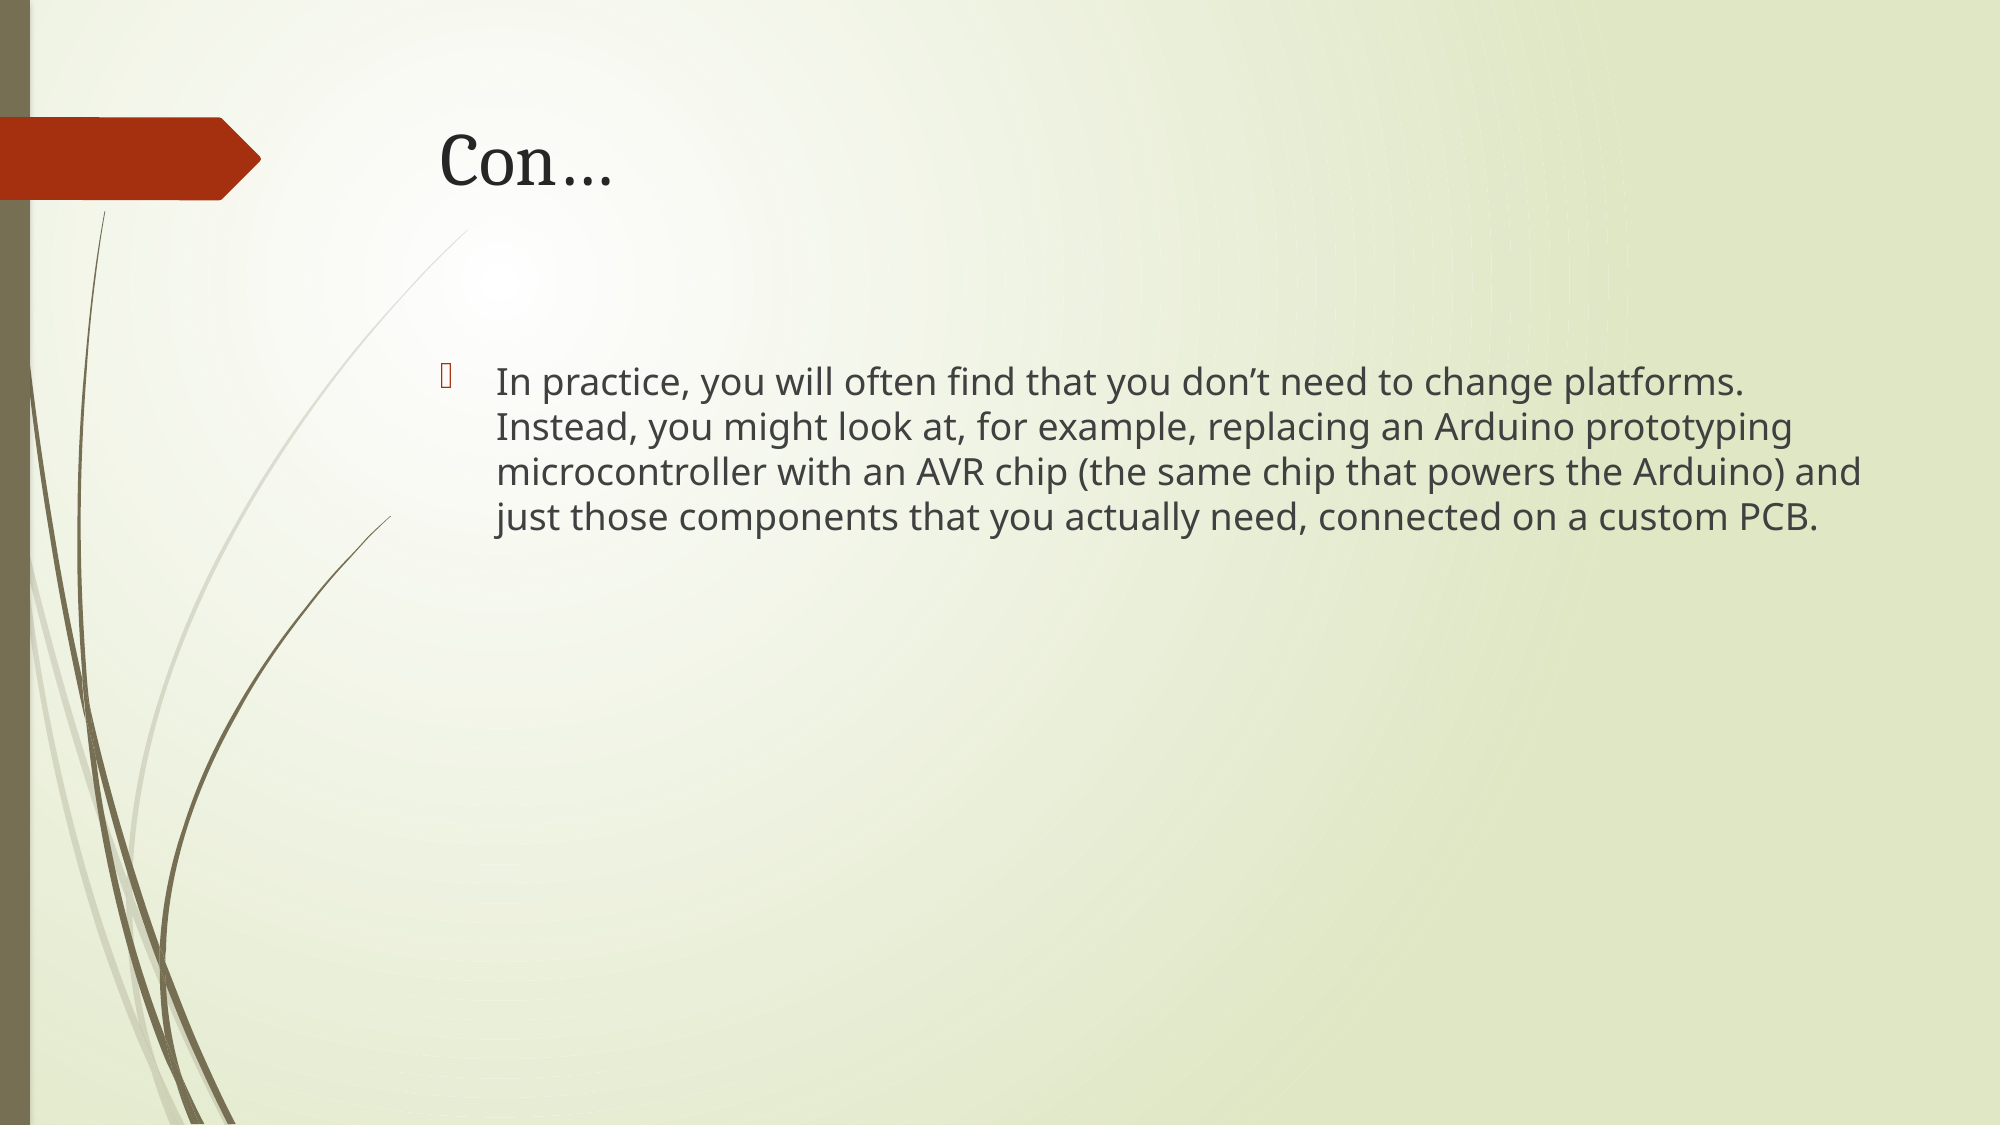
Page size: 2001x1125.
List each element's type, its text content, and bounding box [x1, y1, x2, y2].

title Con… [425, 102, 1888, 313]
list In practice, you will often find that you don’t need to change platforms. Instead, you might look at, for example, replacing an Arduino prototyping microcontroller with an AVR chip (the same chip that powers the Arduino) and just those components that you actually need, connected on a custom PCB. [424, 350, 1888, 970]
